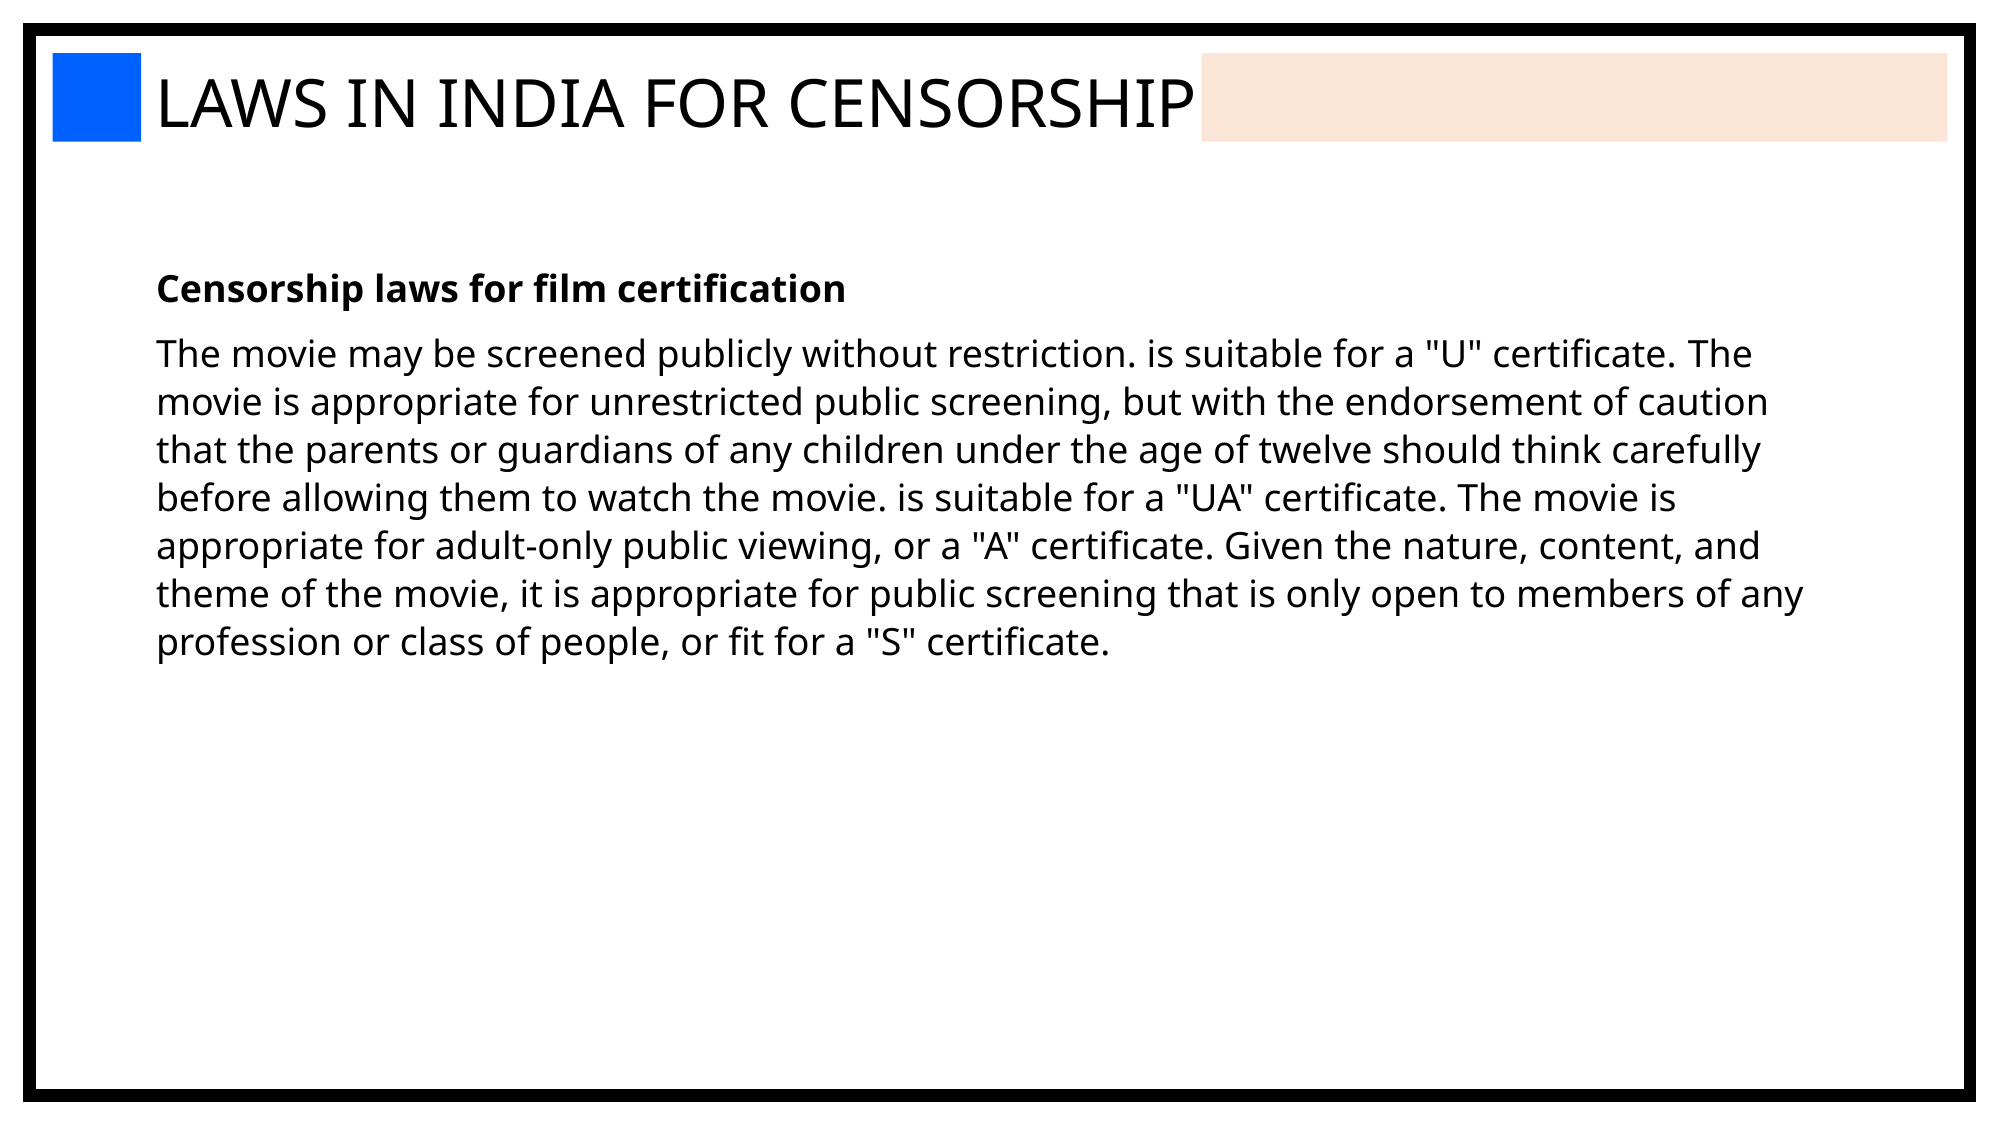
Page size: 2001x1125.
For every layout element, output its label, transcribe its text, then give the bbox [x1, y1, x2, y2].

text_box [1201, 52, 1948, 143]
text_box Censorship laws for film certification The movie may be screened publicly without restriction. is suitable for a "U" certificate. The movie is appropriate for unrestricted public screening, but with the endorsement of caution that the parents or guardians of any children under the age of twelve should think carefully before allowing them to watch the movie. is suitable for a "UA" certificate. The movie is appropriate for adult-only public viewing, or a "A" certificate. Given the nature, content, and theme of the movie, it is appropriate for public screening that is only open to members of any profession or class of people, or fit for a "S" certificate. [141, 257, 1860, 671]
text_box [52, 52, 142, 143]
text_box [29, 28, 1971, 1096]
text_box LAWS IN INDIA FOR CENSORSHIP [141, 53, 1228, 148]
